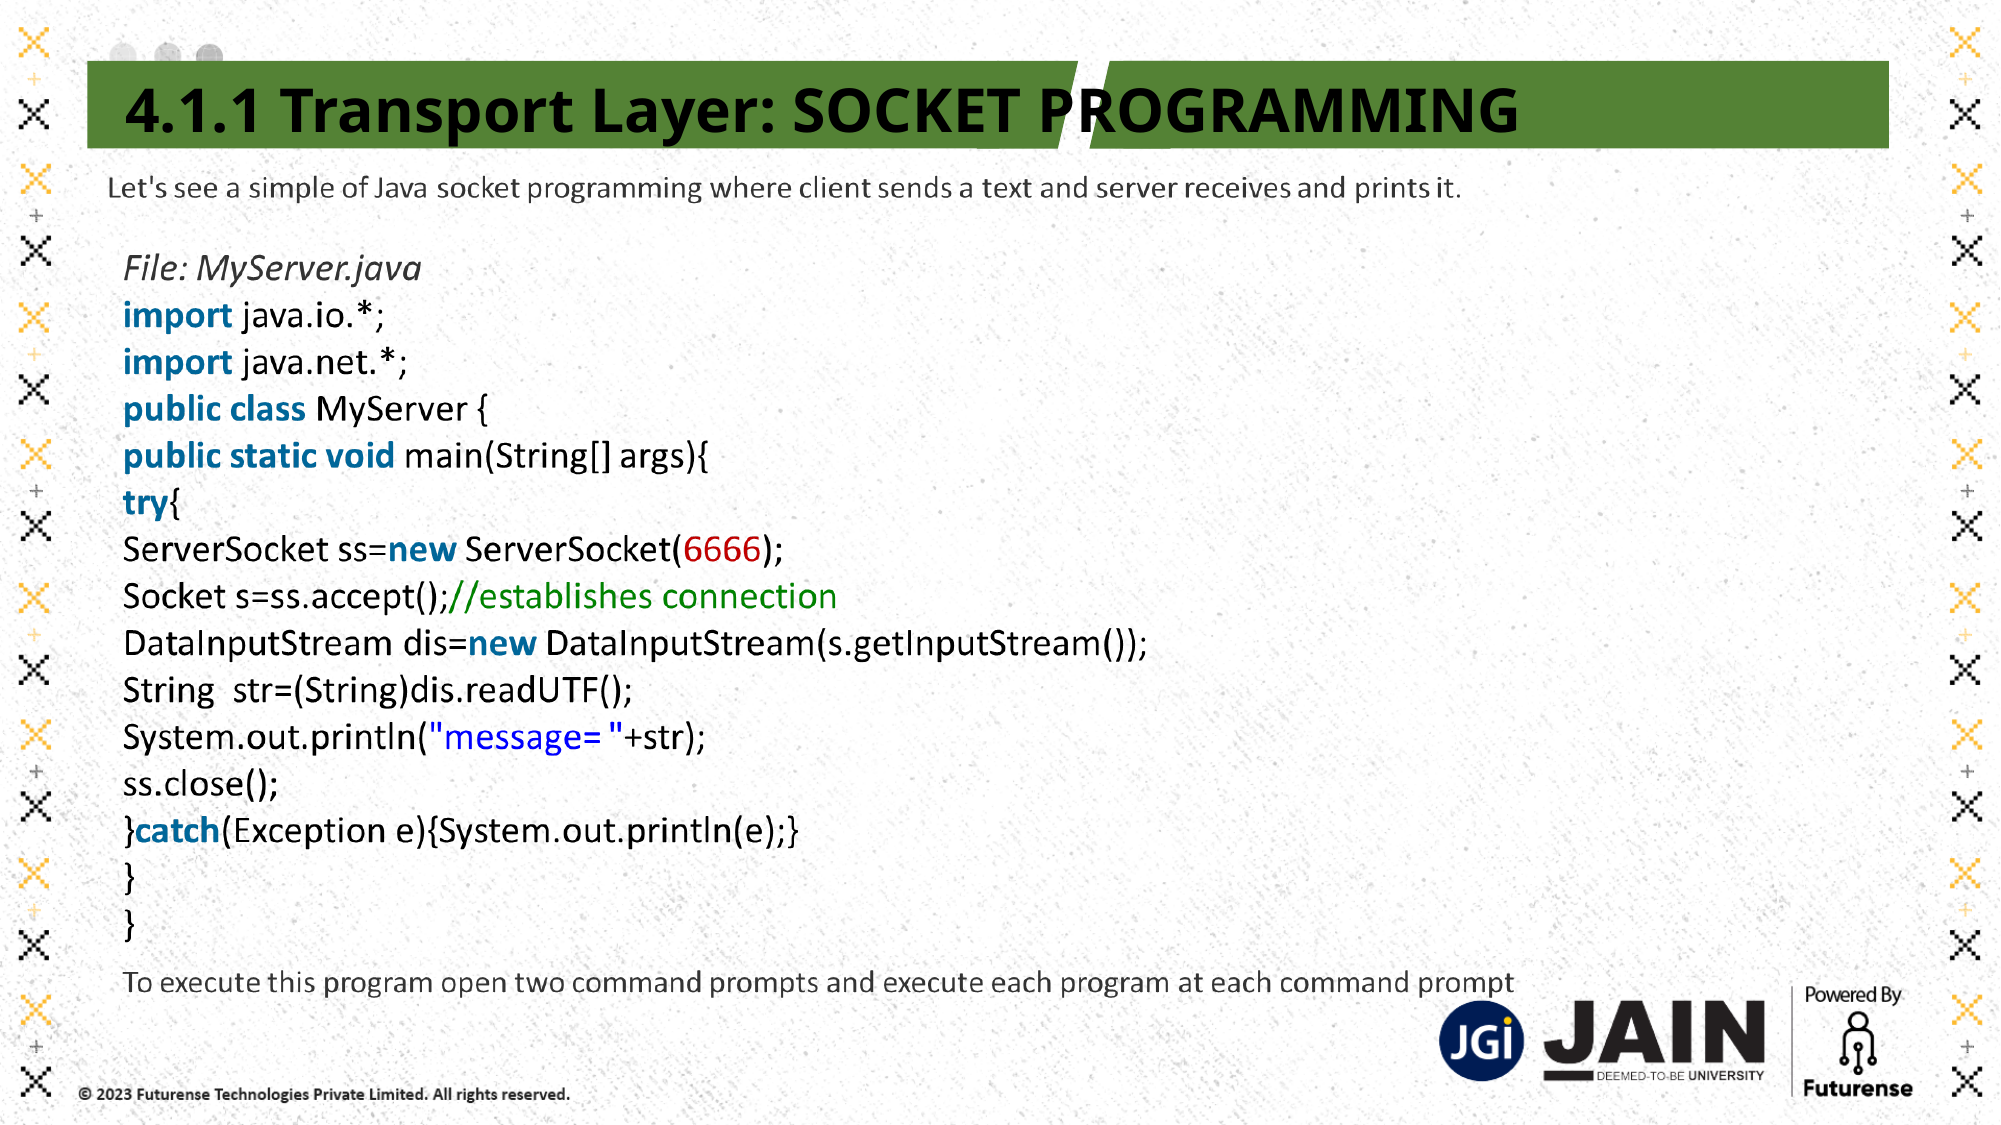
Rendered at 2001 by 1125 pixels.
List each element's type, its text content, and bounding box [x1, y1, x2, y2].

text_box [87, 60, 1889, 149]
picture [0, 0, 2001, 1125]
text_box 4.1.1 Transport Layer: SOCKET PROGRAMMING [111, 149, 1866, 153]
